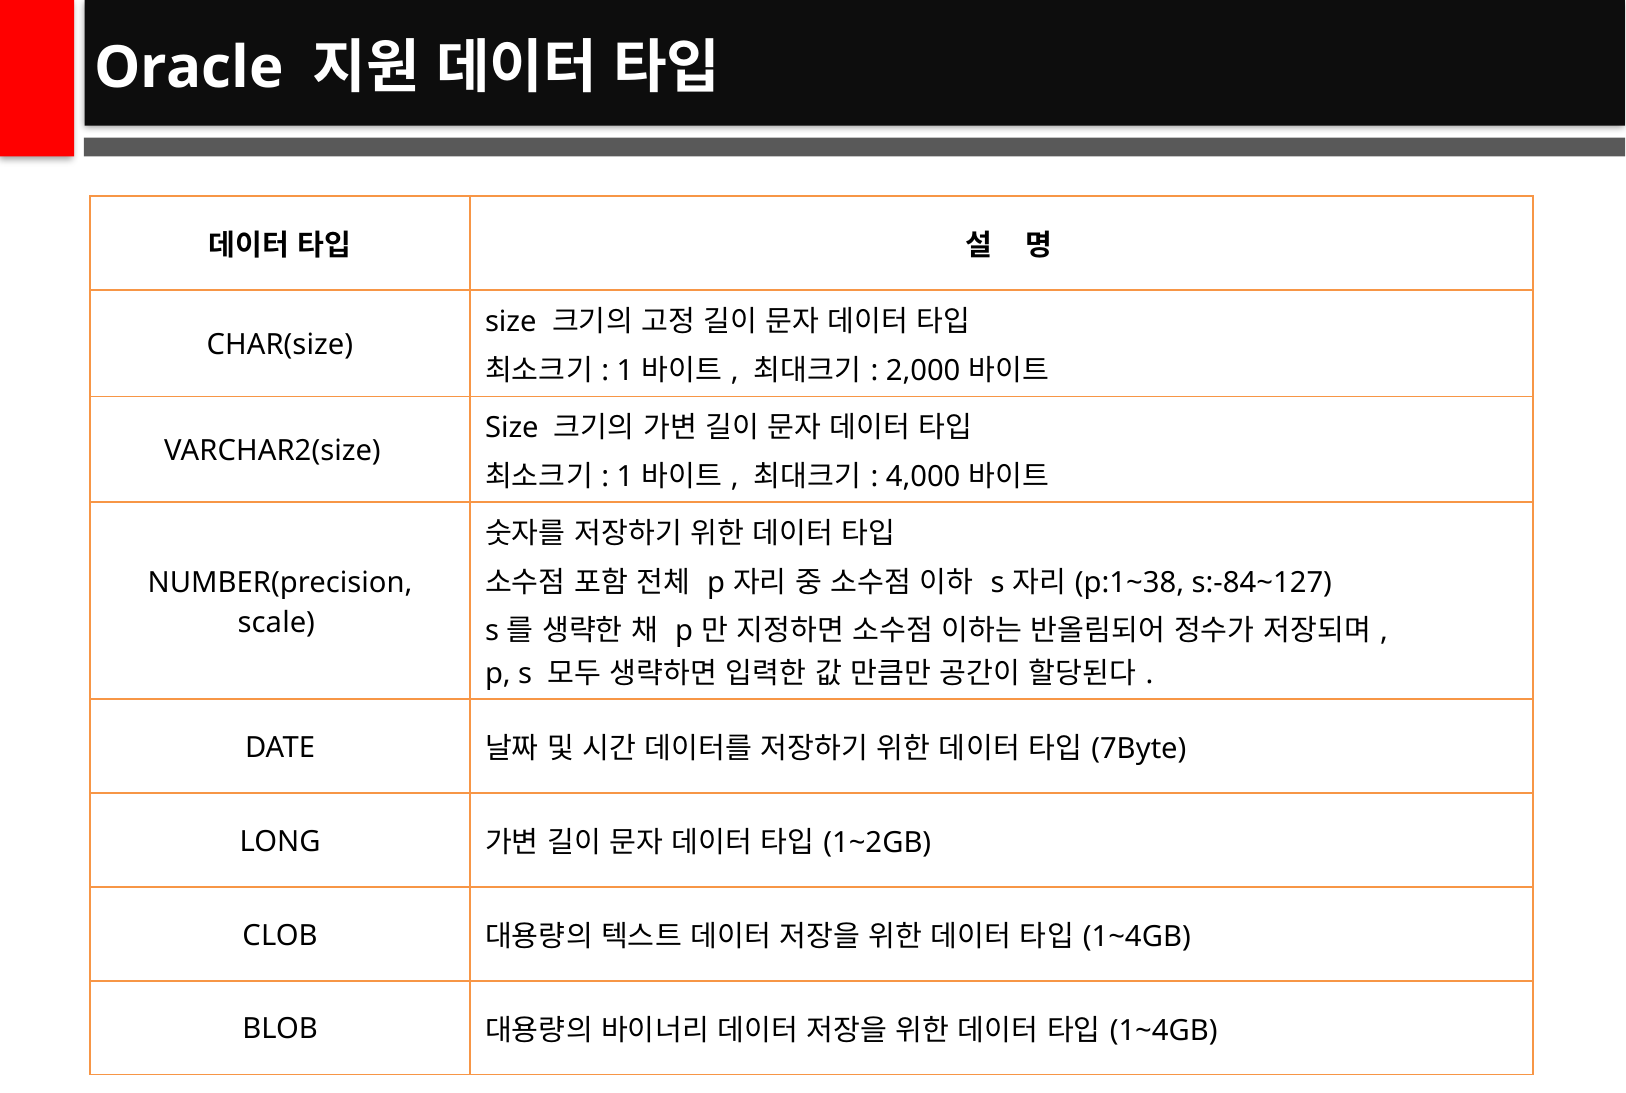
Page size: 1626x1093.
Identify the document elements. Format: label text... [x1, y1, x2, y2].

table_cell Size 크기의 가변 길이 문자 데이터 타입 최소크기: 1바이트, 최대크기: 4,000바이트 [471, 397, 1532, 501]
table_cell 날짜 및 시간 데이터를 저장하기 위한 데이터 타입(7Byte) [471, 700, 1532, 792]
table_cell NUMBER(precision, scale) [91, 503, 469, 698]
table_cell size 크기의 고정 길이 문자 데이터 타입 최소크기: 1바이트, 최대크기: 2,000바이트 [471, 291, 1532, 396]
title Oracle 지원 데이터 타입 [79, 3, 1625, 126]
table_cell 숫자를 저장하기 위한 데이터 타입 소수점 포함 전체 p자리 중 소수점 이하 s자리(p:1~38, s:-84~127) s를 생략한 채 p만 지정하면 소수점 이하는 반올림되어 정수가 저장되며, p, s 모두 생략하면 입력한 값 만큼만 공간이 할당된다. [471, 503, 1532, 698]
table_cell 대용량의 바이너리 데이터 저장을 위한 데이터 타입(1~4GB) [471, 982, 1532, 1074]
table_cell LONG [91, 794, 469, 886]
table_cell CLOB [91, 888, 469, 980]
table_cell DATE [91, 700, 469, 792]
table_header 데이터 타입 [91, 197, 469, 289]
table_cell BLOB [91, 982, 469, 1074]
table_header 설 명 [471, 197, 1532, 289]
table_cell VARCHAR2(size) [91, 397, 469, 501]
table_cell 가변 길이 문자 데이터 타입(1~2GB) [471, 794, 1532, 886]
table_cell CHAR(size) [91, 291, 469, 396]
table_cell 대용량의 텍스트 데이터 저장을 위한 데이터 타입(1~4GB) [471, 888, 1532, 980]
